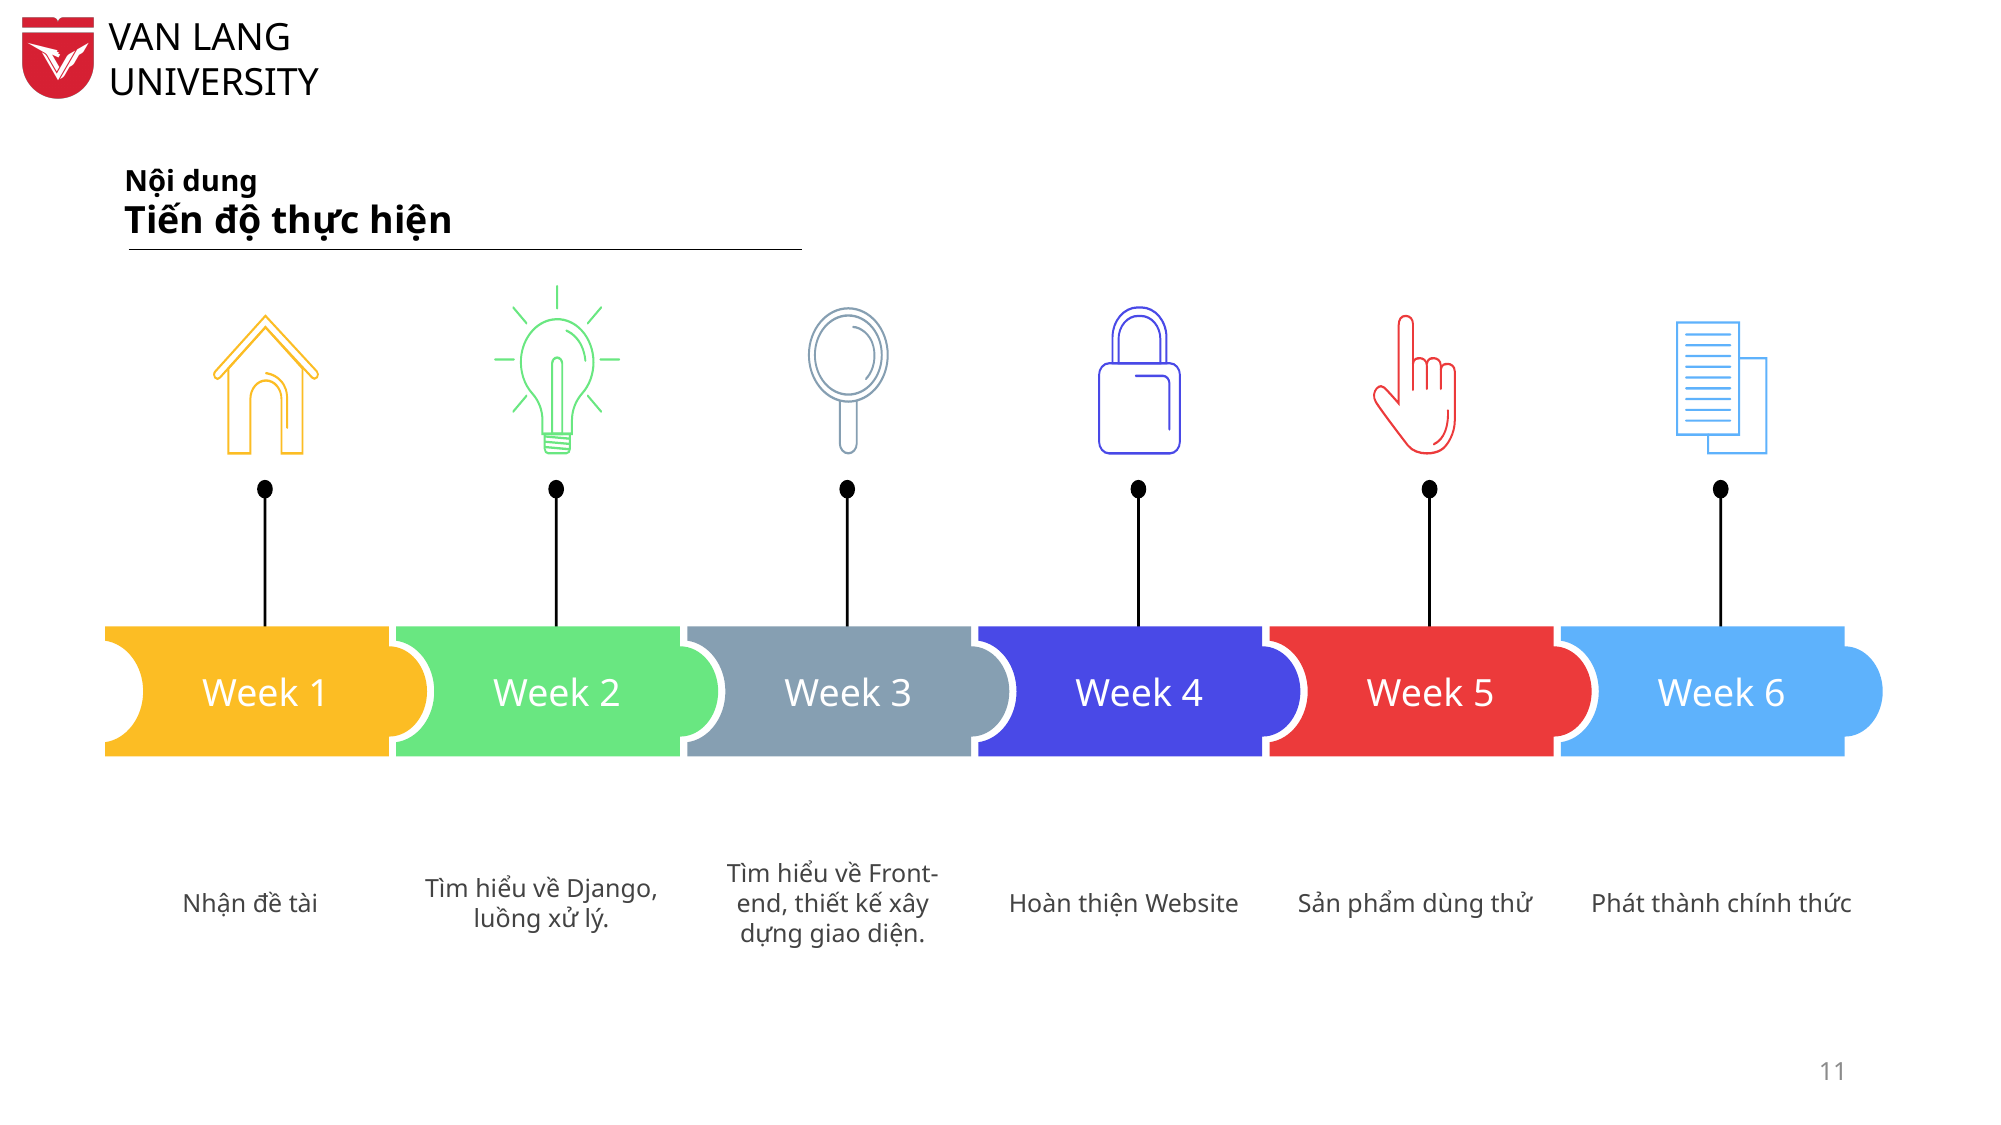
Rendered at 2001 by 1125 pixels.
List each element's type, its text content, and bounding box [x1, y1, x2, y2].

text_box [978, 306, 1301, 982]
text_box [687, 307, 1010, 982]
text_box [396, 284, 719, 982]
text_box Nội dung [109, 155, 723, 205]
text_box Tiến độ thực hiện [109, 205, 723, 249]
slide_number 11 [1412, 1042, 1863, 1103]
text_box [105, 314, 396, 982]
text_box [1269, 314, 1592, 982]
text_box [1560, 321, 1883, 982]
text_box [22, 5, 388, 112]
